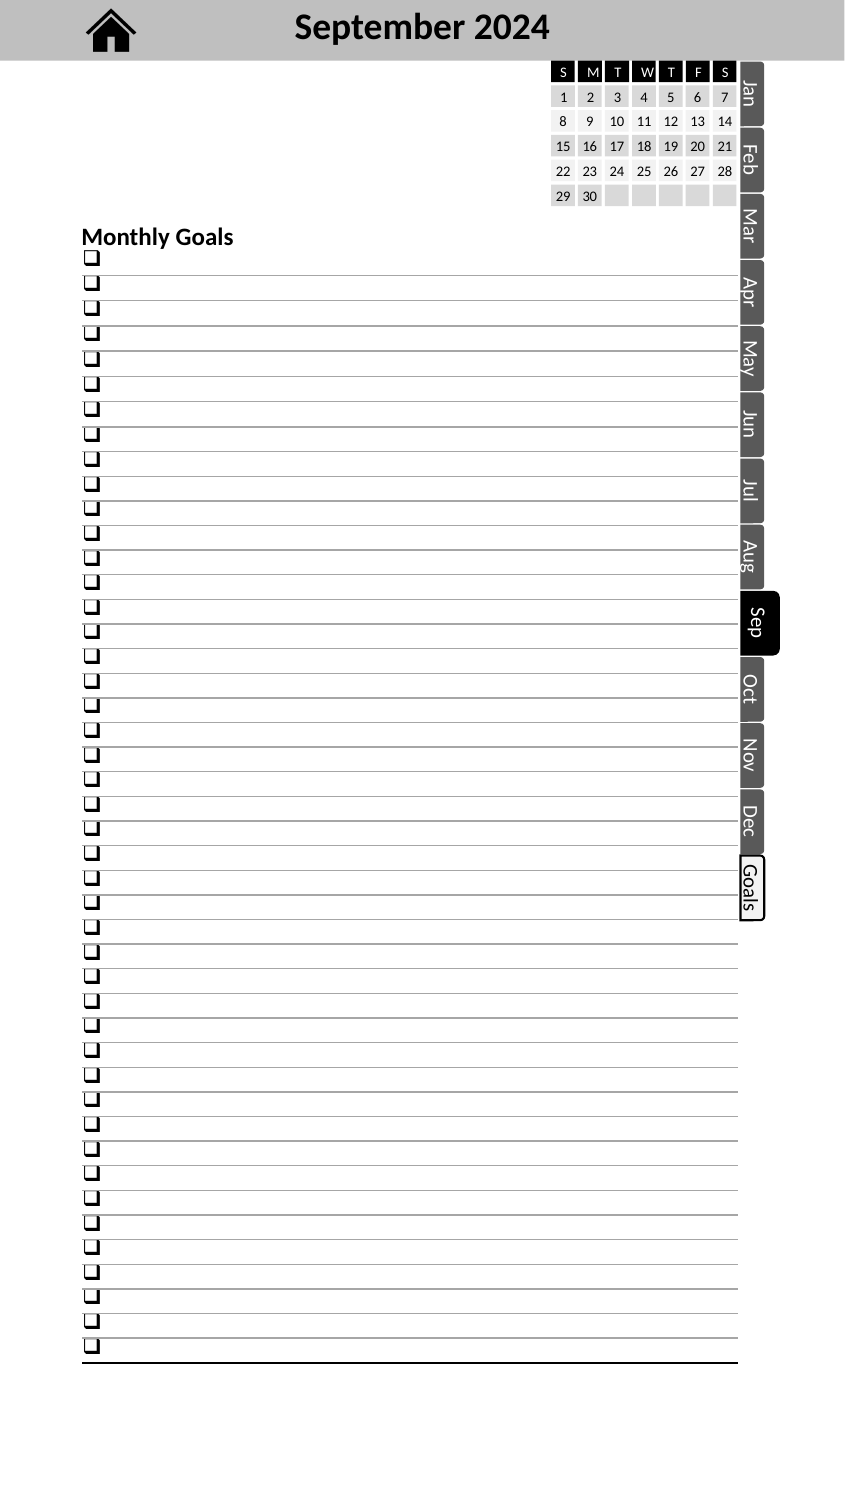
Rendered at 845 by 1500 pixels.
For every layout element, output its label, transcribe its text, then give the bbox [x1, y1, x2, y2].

text_box Jan [739, 60, 766, 127]
text_box Mar [739, 192, 766, 259]
text_box Apr [739, 258, 766, 325]
text_box May [739, 325, 766, 392]
text_box Jun [739, 391, 766, 458]
picture [82, 1, 140, 59]
text_box Dec [739, 788, 766, 855]
text_box Oct [739, 656, 766, 722]
text_box Jul [739, 457, 766, 524]
text_box Feb [739, 126, 766, 193]
text_box Aug [739, 523, 766, 589]
list September 2024 [190, 0, 655, 61]
text_box Goals [739, 854, 766, 922]
text_box Nov [739, 722, 766, 789]
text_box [551, 60, 737, 207]
text_box Sep [739, 589, 781, 657]
